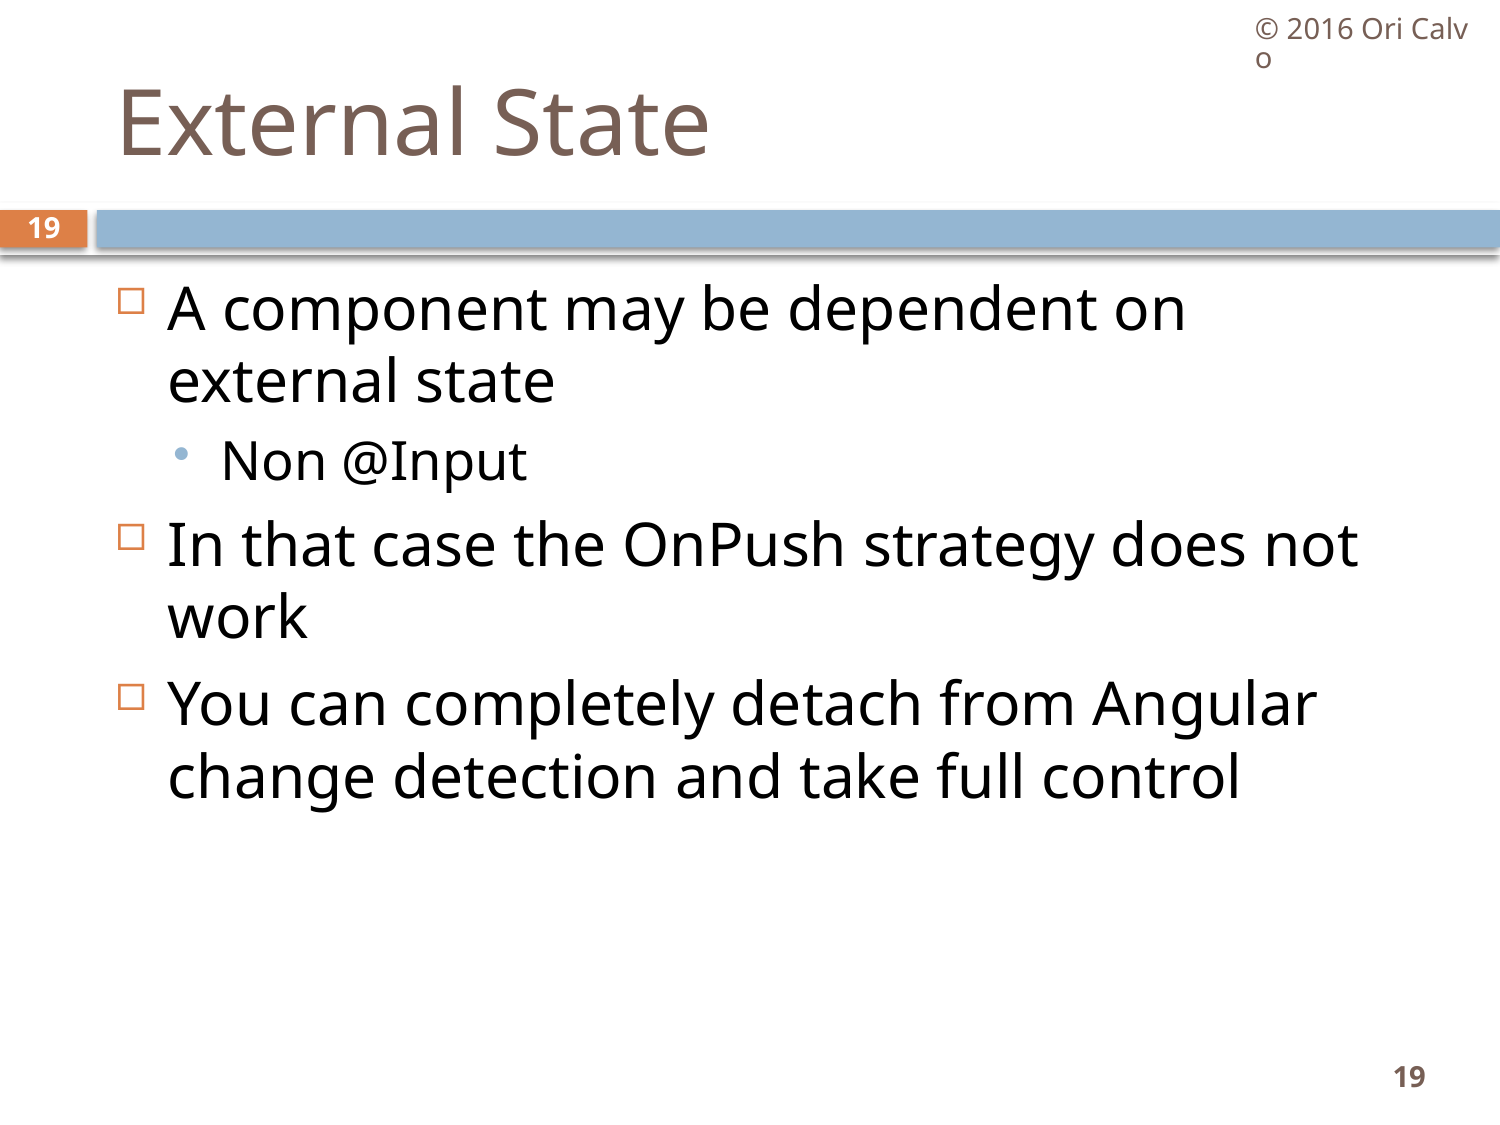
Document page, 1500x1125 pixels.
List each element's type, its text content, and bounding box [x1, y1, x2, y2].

slide_number 19 [0, 208, 88, 249]
title External State [100, 37, 1438, 200]
footer © 2016 Ori Calvo [1240, 0, 1500, 60]
list A component may be dependent on external state Non @Input In that case the OnPush strategy does not work You can completely detach from Angular change detection and take full control [100, 262, 1438, 1000]
